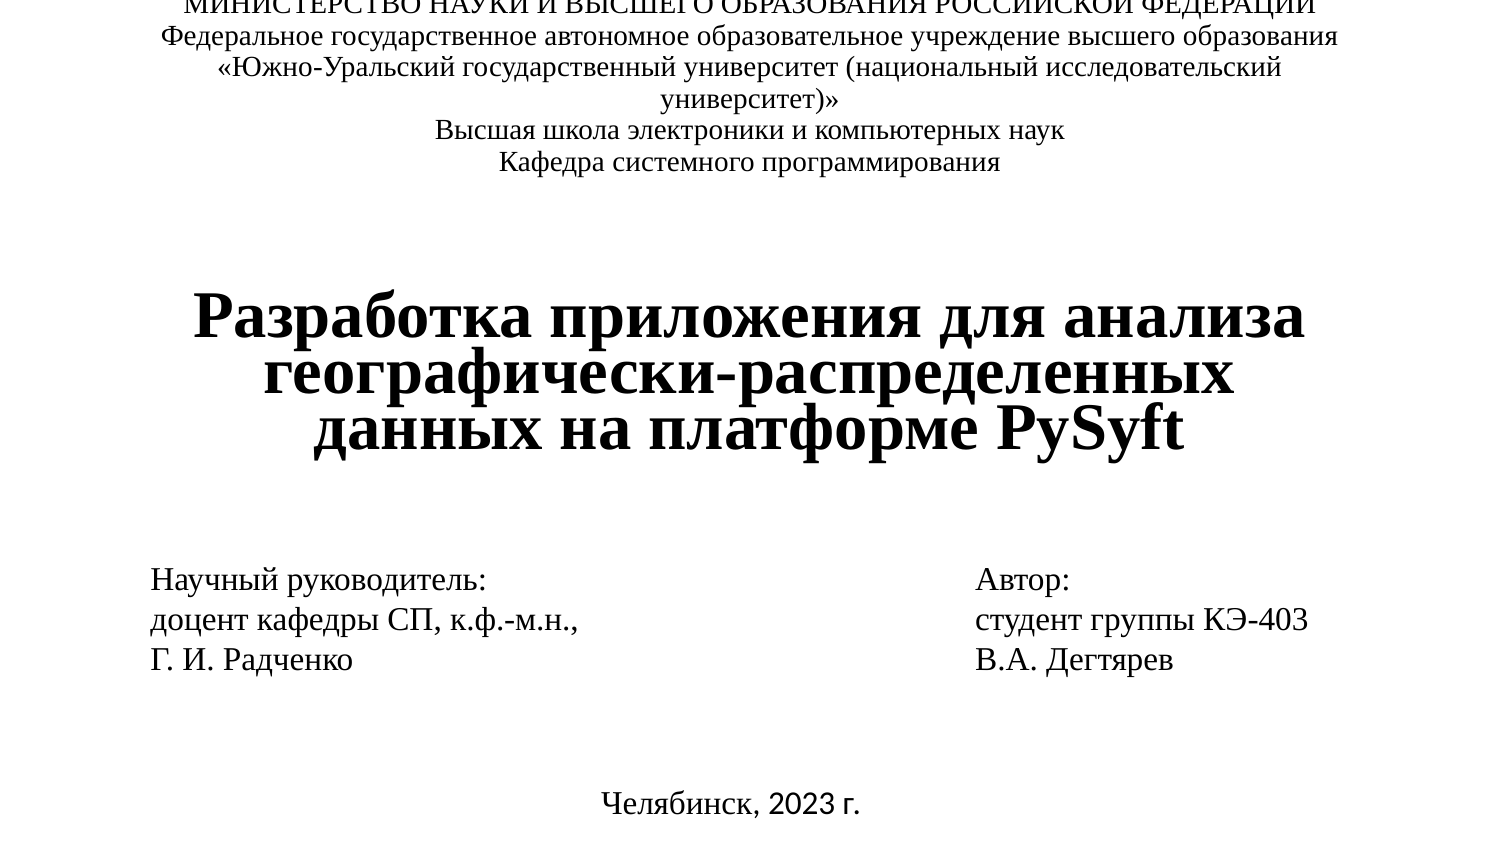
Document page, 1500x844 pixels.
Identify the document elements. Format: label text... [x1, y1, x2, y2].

subtitle Разработка приложения для анализа географически-распределенных данных на платформе PySyft [176, 285, 1324, 448]
title МИНИСТЕРСТВО НАУКИ И ВЫСШЕГО ОБРАЗОВАНИЯ РОССИЙСКОЙ ФЕДЕРАЦИИ Федеральное государственное автономное образовательное учреждение высшего образования «Южно-Уральский государственный университет (национальный исследовательский университет)» Высшая школа электроники и компьютерных наук Кафедра системного программирования [109, 38, 1391, 220]
text_box Научный руководитель: доцент кафедры СП, к.ф.-м.н., Г. И. Радченко [135, 549, 622, 685]
text_box Автор: студент группы КЭ-403 В.А. Дегтярев [960, 549, 1376, 685]
text_box Челябинск, 2023 г. [586, 773, 914, 829]
